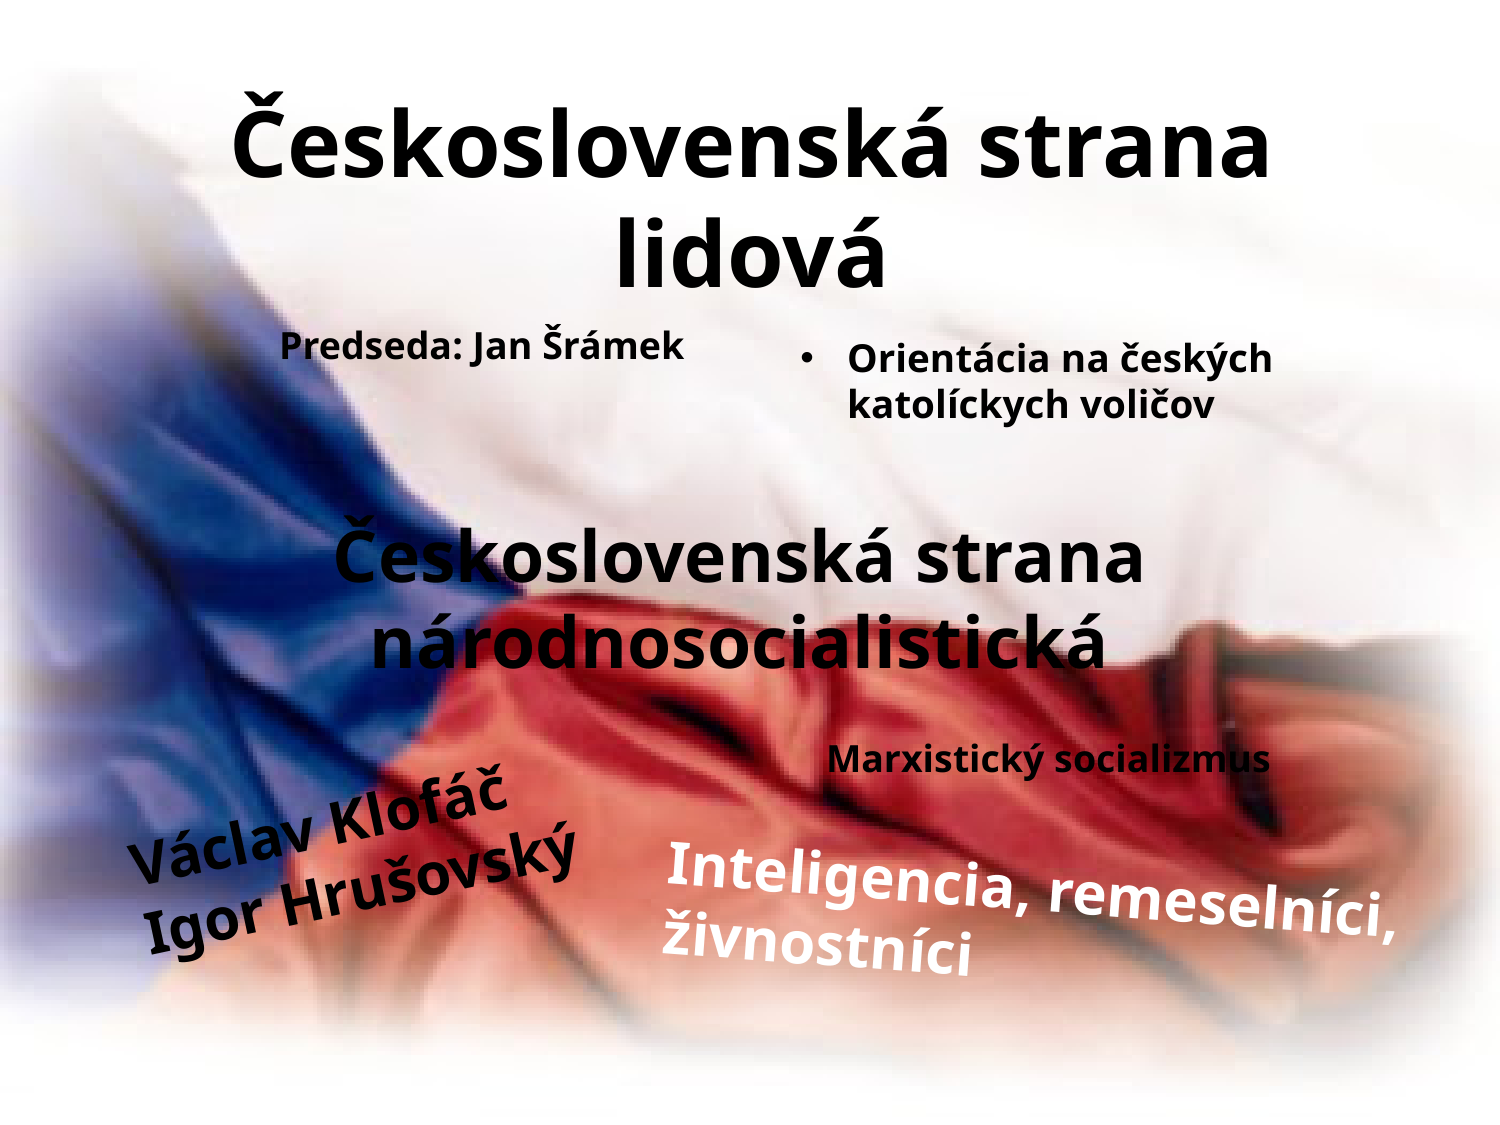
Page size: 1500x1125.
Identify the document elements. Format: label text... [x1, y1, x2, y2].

text_box Československá strana národnosocialistická [64, 503, 1415, 691]
text_box Predseda: Jan Šrámek [264, 314, 700, 375]
text_box Marxistický socializmus [811, 727, 1286, 788]
list Orientácia na českých katolíckych voličov [785, 326, 1437, 438]
title Československá strana lidová [76, 101, 1427, 290]
picture [0, 0, 1500, 1125]
text_box Václav Klofáč Igor Hrušovský [107, 727, 601, 978]
text_box Inteligencia, remeselníci, živnostníci [645, 816, 1434, 1030]
